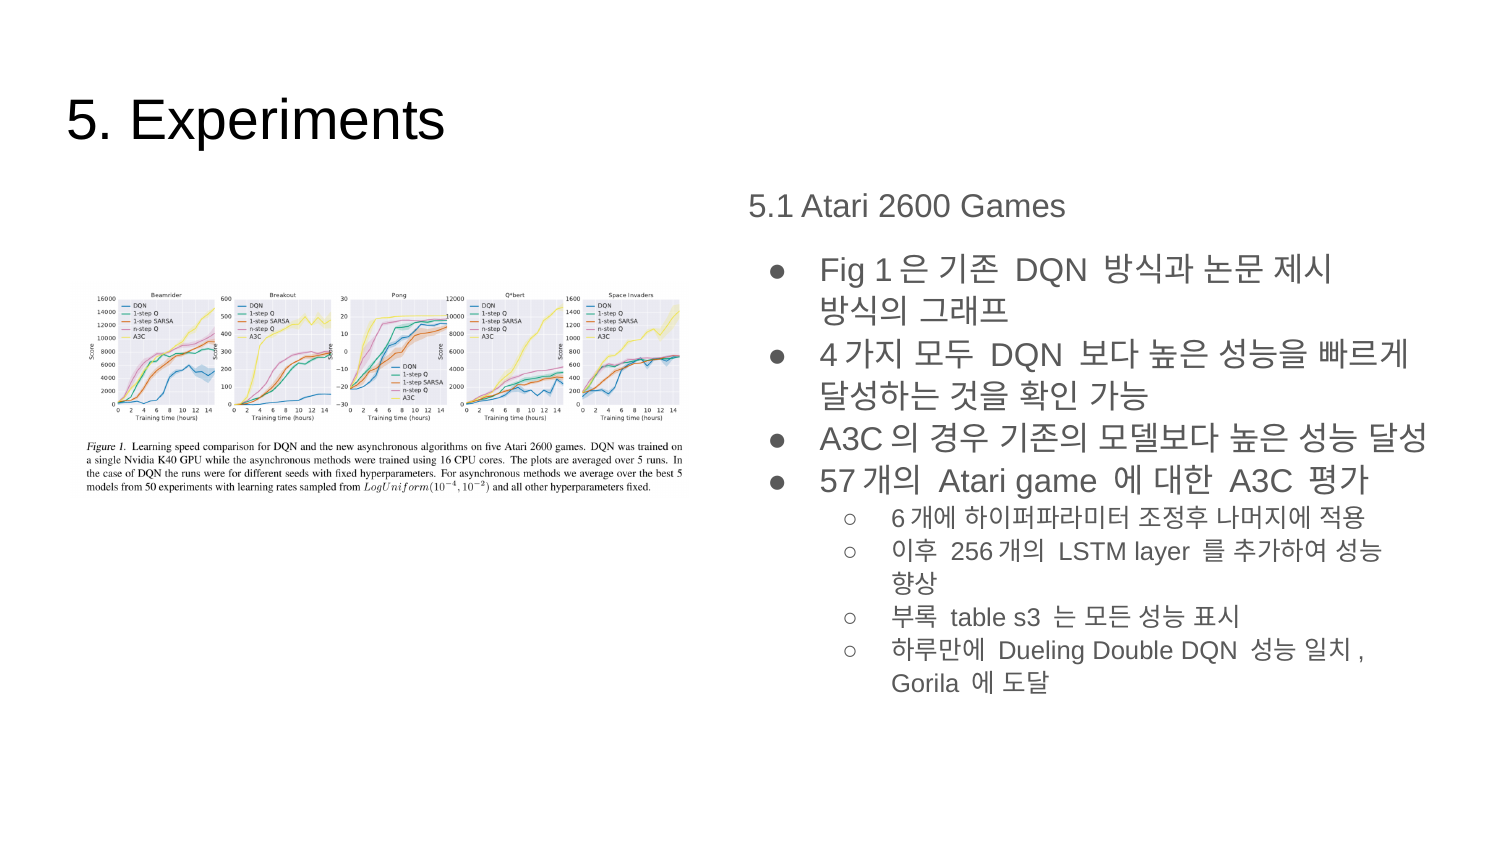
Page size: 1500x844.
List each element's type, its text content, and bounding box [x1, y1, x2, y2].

picture [70, 281, 689, 498]
list 5.1 Atari 2600 Games Fig 1은 기존 DQN 방식과 논문 제시 방식의 그래프 4가지 모두 DQN 보다 높은 성능을 빠르게 달성하는 것을 확인 가능 A3C의 경우 기존의 모델보다 높은 성능 달성 57개의 Atari game 에 대한 A3C 평가 6개에 하이퍼파라미터 조정후 나머지에 적용 이후 256개의 LSTM layer 를 추가하여 성능 향상 부록 table s3 는 모든 성능 표시 하루만에 Dueling Double DQN 성능 일치, Gorila 에 도달 [733, 166, 1449, 750]
title 5. Experiments [51, 72, 1449, 167]
